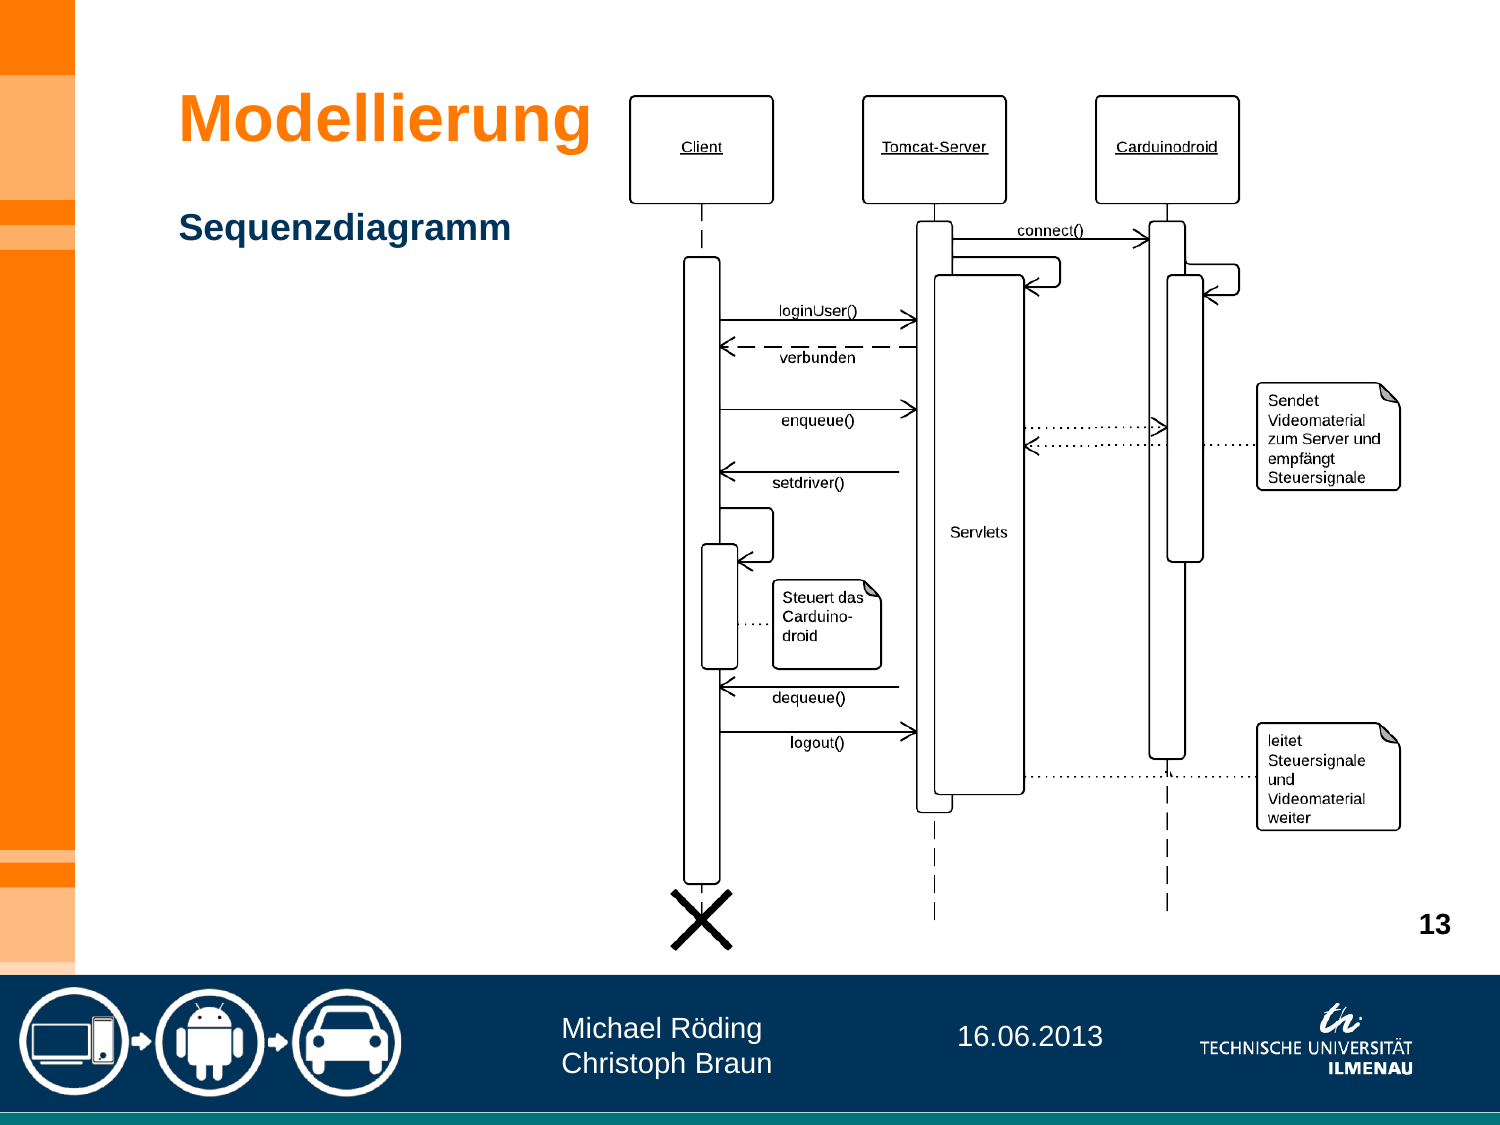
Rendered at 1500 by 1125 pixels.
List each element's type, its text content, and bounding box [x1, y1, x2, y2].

text_box 13 [1403, 890, 1494, 969]
text_box Modellierung [163, 60, 1127, 136]
text_box [540, 6, 1492, 1035]
text_box [10, 248, 163, 324]
picture [1199, 1035, 1413, 1075]
text_box [19, 987, 402, 1101]
text_box 16.06.2013 [886, 1002, 1174, 1078]
text_box Michael Röding Christoph Braun [546, 994, 798, 1086]
text_box Sequenzdiagramm [163, 188, 1424, 884]
